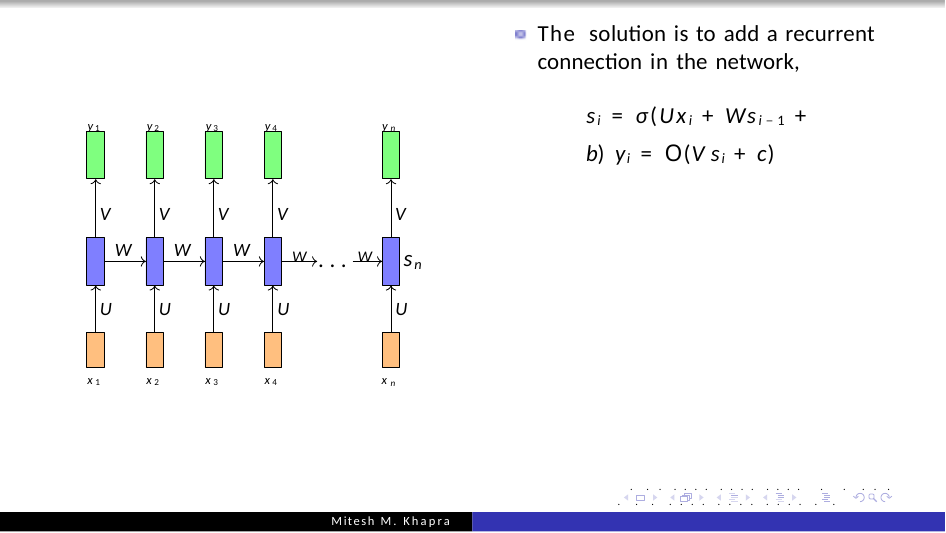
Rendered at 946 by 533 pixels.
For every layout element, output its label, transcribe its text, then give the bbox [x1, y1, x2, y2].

text_box x3 [199, 376, 228, 388]
text_box x1 [81, 368, 110, 388]
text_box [208, 178, 258, 254]
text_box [352, 178, 397, 268]
text_box . . . . . . . . . . . . . . . . . . . . . . . . . . . . . . . . . . . . . . . . 17/1 CS7015 (Deep Learning) : Lecture 13 [488, 480, 942, 511]
text_box W . . . W [289, 237, 355, 274]
text_box y4 [258, 112, 287, 134]
text_box x4 [258, 370, 287, 388]
text_box x2 [140, 376, 169, 388]
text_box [90, 178, 145, 369]
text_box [263, 130, 283, 184]
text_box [381, 340, 401, 369]
text_box si = σ(Uxi + Wsi−1 + b) yi = O(V si + c) [579, 88, 841, 167]
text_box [145, 130, 165, 182]
text_box xn [375, 366, 406, 388]
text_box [381, 268, 401, 333]
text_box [263, 275, 283, 333]
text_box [208, 275, 283, 369]
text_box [204, 130, 224, 182]
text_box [149, 178, 199, 254]
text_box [381, 130, 401, 183]
text_box y1 [81, 112, 109, 134]
picture [515, 30, 527, 42]
text_box U [406, 294, 411, 319]
picture [0, 0, 945, 8]
text_box y3 [199, 112, 228, 134]
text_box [263, 239, 283, 254]
text_box y2 [140, 112, 169, 134]
text_box yn [375, 112, 406, 134]
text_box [149, 275, 204, 369]
text_box U [289, 294, 293, 319]
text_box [0, 511, 946, 532]
text_box sn [406, 239, 432, 272]
title The solution is to add a recurrent connection in the network, [38, 16, 908, 107]
text_box V [405, 199, 409, 225]
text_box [86, 130, 106, 182]
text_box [267, 178, 279, 239]
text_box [104, 255, 318, 268]
